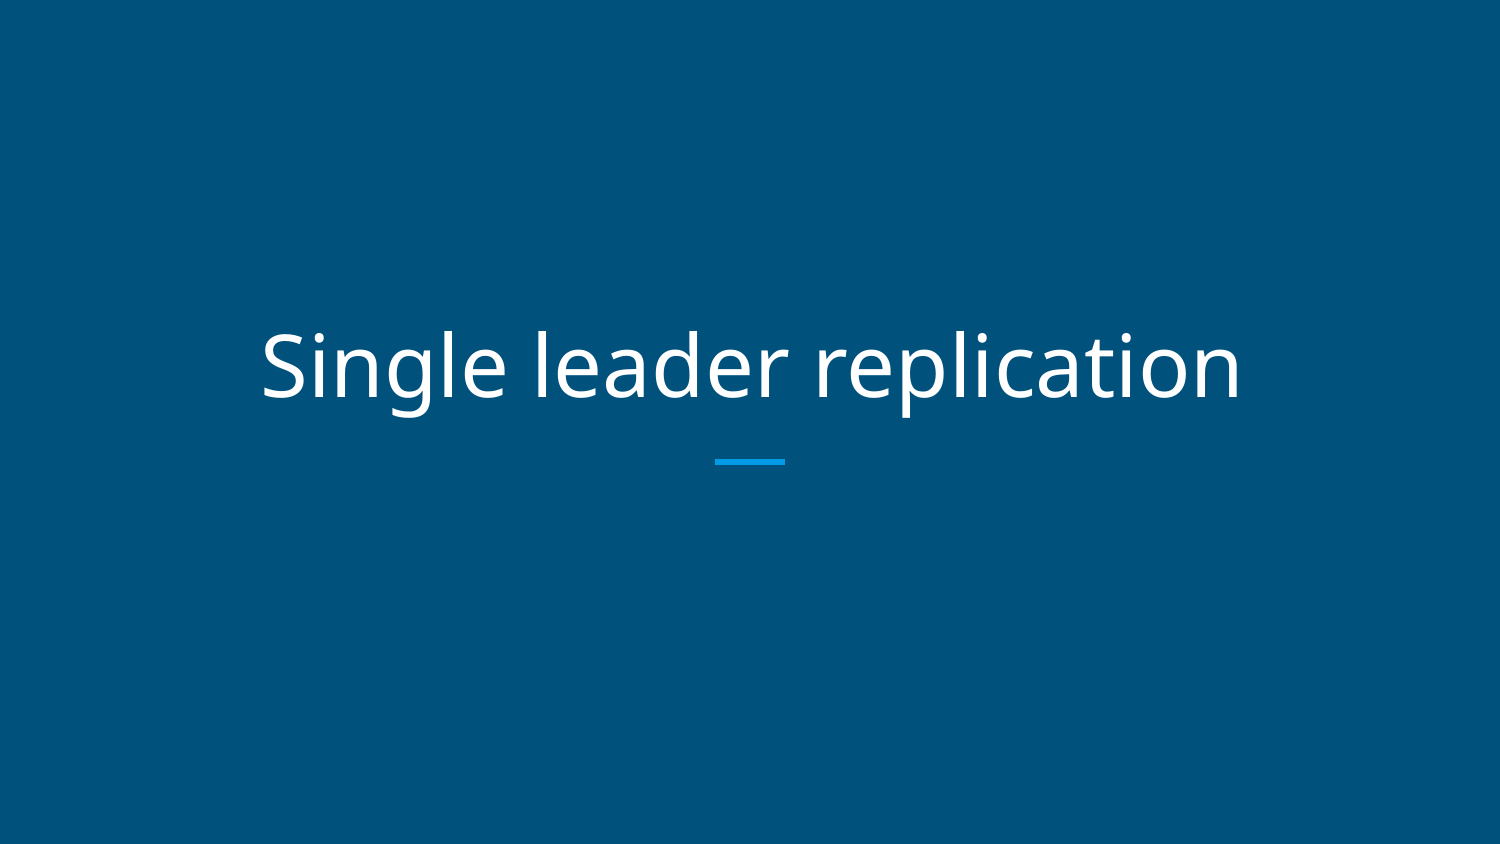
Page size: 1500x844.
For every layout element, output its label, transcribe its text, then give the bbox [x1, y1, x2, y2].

title Single leader replication [78, 289, 1428, 439]
